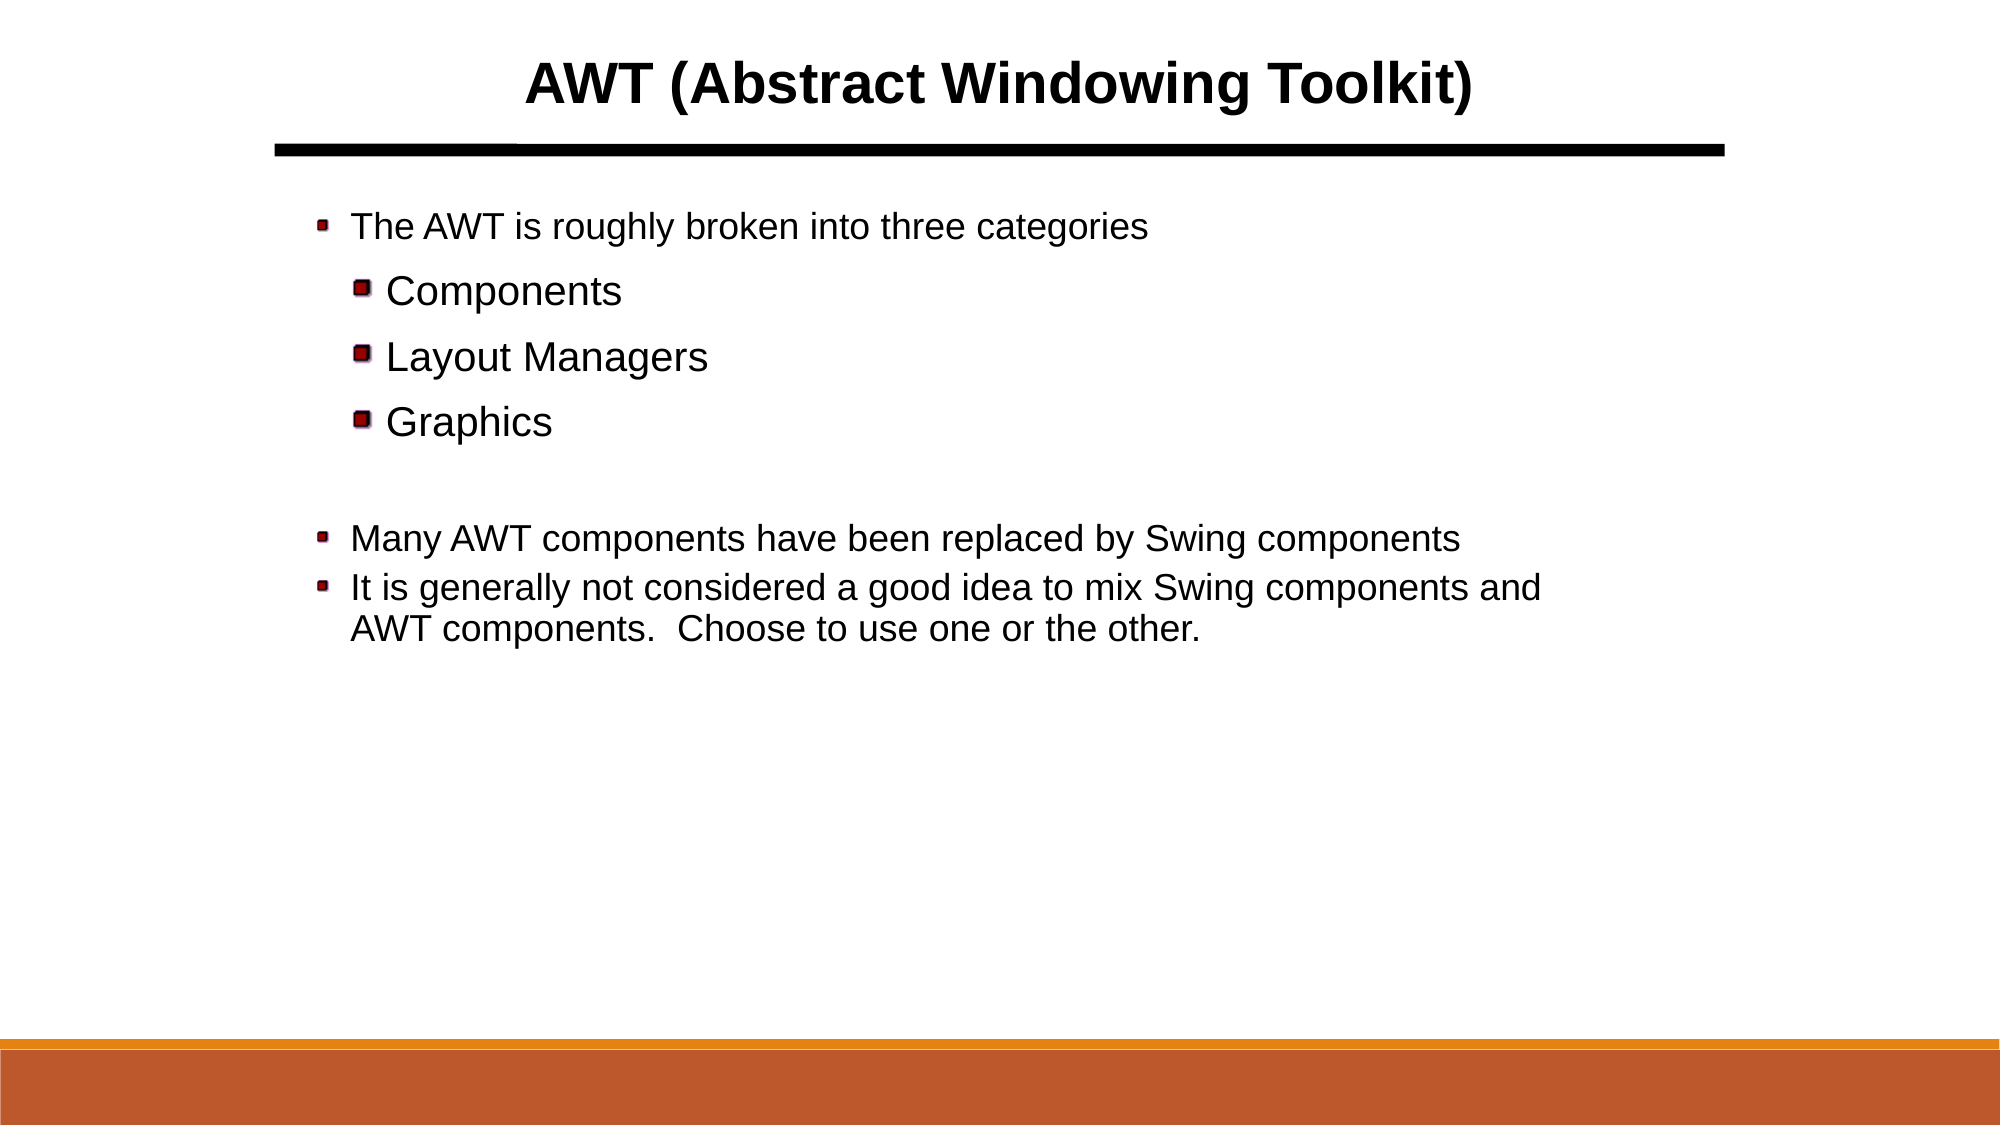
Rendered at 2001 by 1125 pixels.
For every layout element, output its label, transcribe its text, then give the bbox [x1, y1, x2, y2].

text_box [299, 199, 1576, 876]
text_box AWT (Abstract Windowing Toolkit) [374, 37, 1625, 123]
